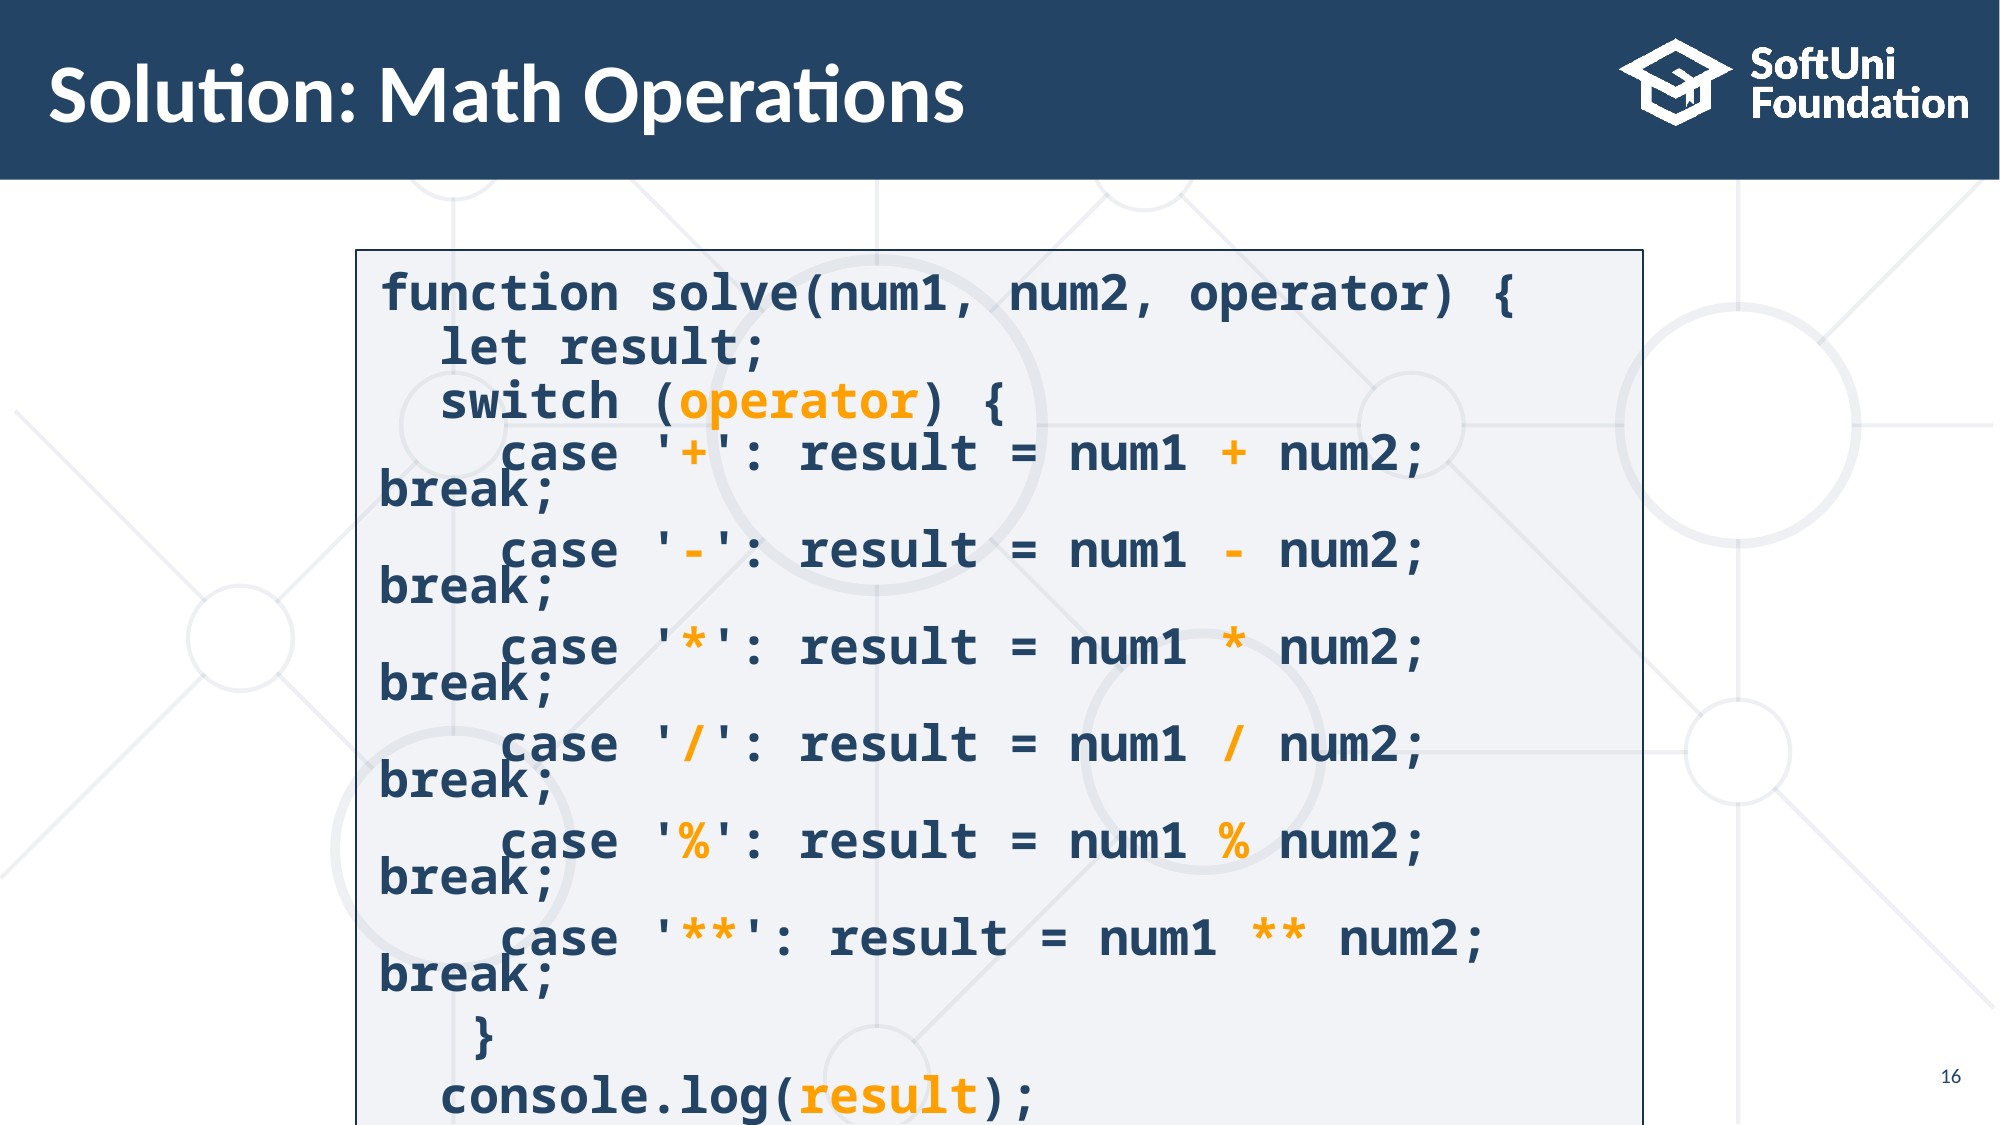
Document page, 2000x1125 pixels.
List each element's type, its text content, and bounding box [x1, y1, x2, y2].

text_box function solve(num1, num2, operator) { let result; switch (operator) { case '+': result = num1 + num2; break; case '-': result = num1 - num2; break; case '*': result = num1 * num2; break; case '/': result = num1 / num2; break; case '%': result = num1 % num2; break; case '**': result = num1 ** num2; break; } console.log(result); } [355, 249, 1644, 1125]
picture [1618, 38, 1968, 126]
title Solution: Math Operations [31, 16, 1591, 162]
slide_number 16 [1896, 1049, 1968, 1101]
